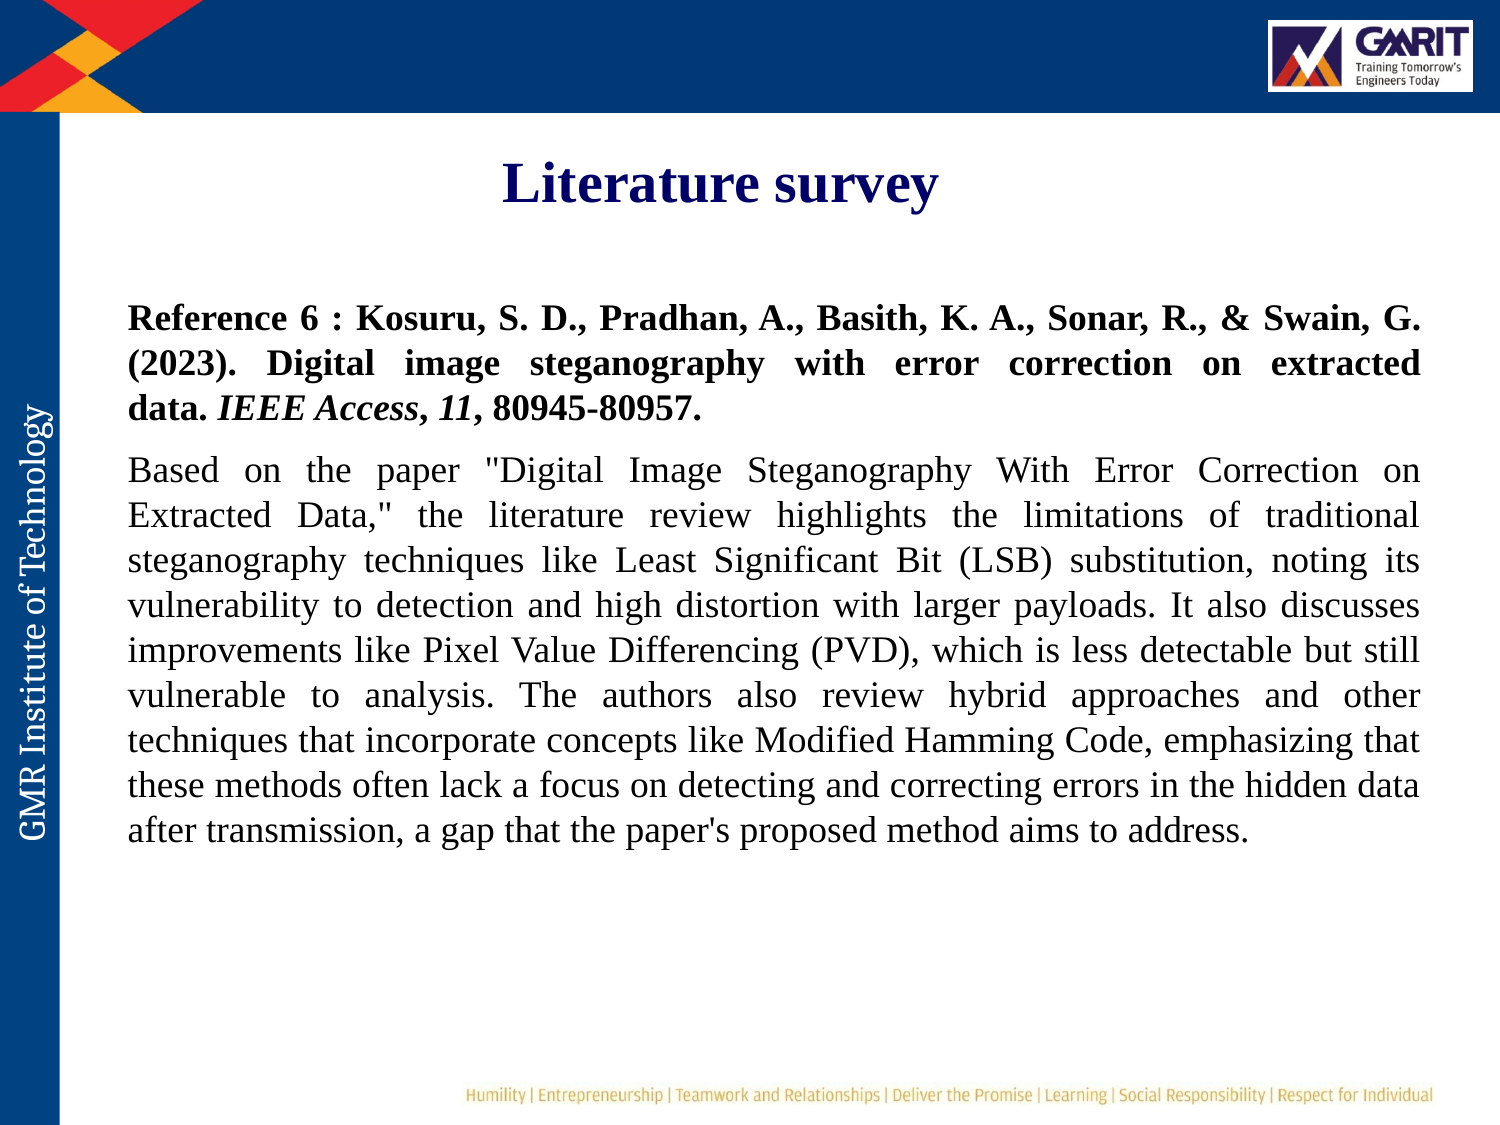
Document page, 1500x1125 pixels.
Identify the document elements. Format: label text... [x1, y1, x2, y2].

text_box Based on the paper "Digital Image Steganography With Error Correction on Extracted Data," the literature review highlights the limitations of traditional steganography techniques like Least Significant Bit (LSB) substitution, noting its vulnerability to detection and high distortion with larger payloads. It also discusses improvements like Pixel Value Differencing (PVD), which is less detectable but still vulnerable to analysis. The authors also review hybrid approaches and other techniques that incorporate concepts like Modified Hamming Code, emphasizing that these methods often lack a focus on detecting and correcting errors in the hidden data after transmission, a gap that the paper's proposed method aims to address. [112, 437, 1437, 857]
picture [0, 0, 1500, 113]
text_box Reference 6 : Kosuru, S. D., Pradhan, A., Basith, K. A., Sonar, R., & Swain, G. (2023). Digital image steganography with error correction on extracted data. IEEE Access, 11, 80945-80957. [112, 285, 1437, 436]
text_box Literature survey [488, 137, 1117, 222]
picture [462, 1082, 1438, 1107]
